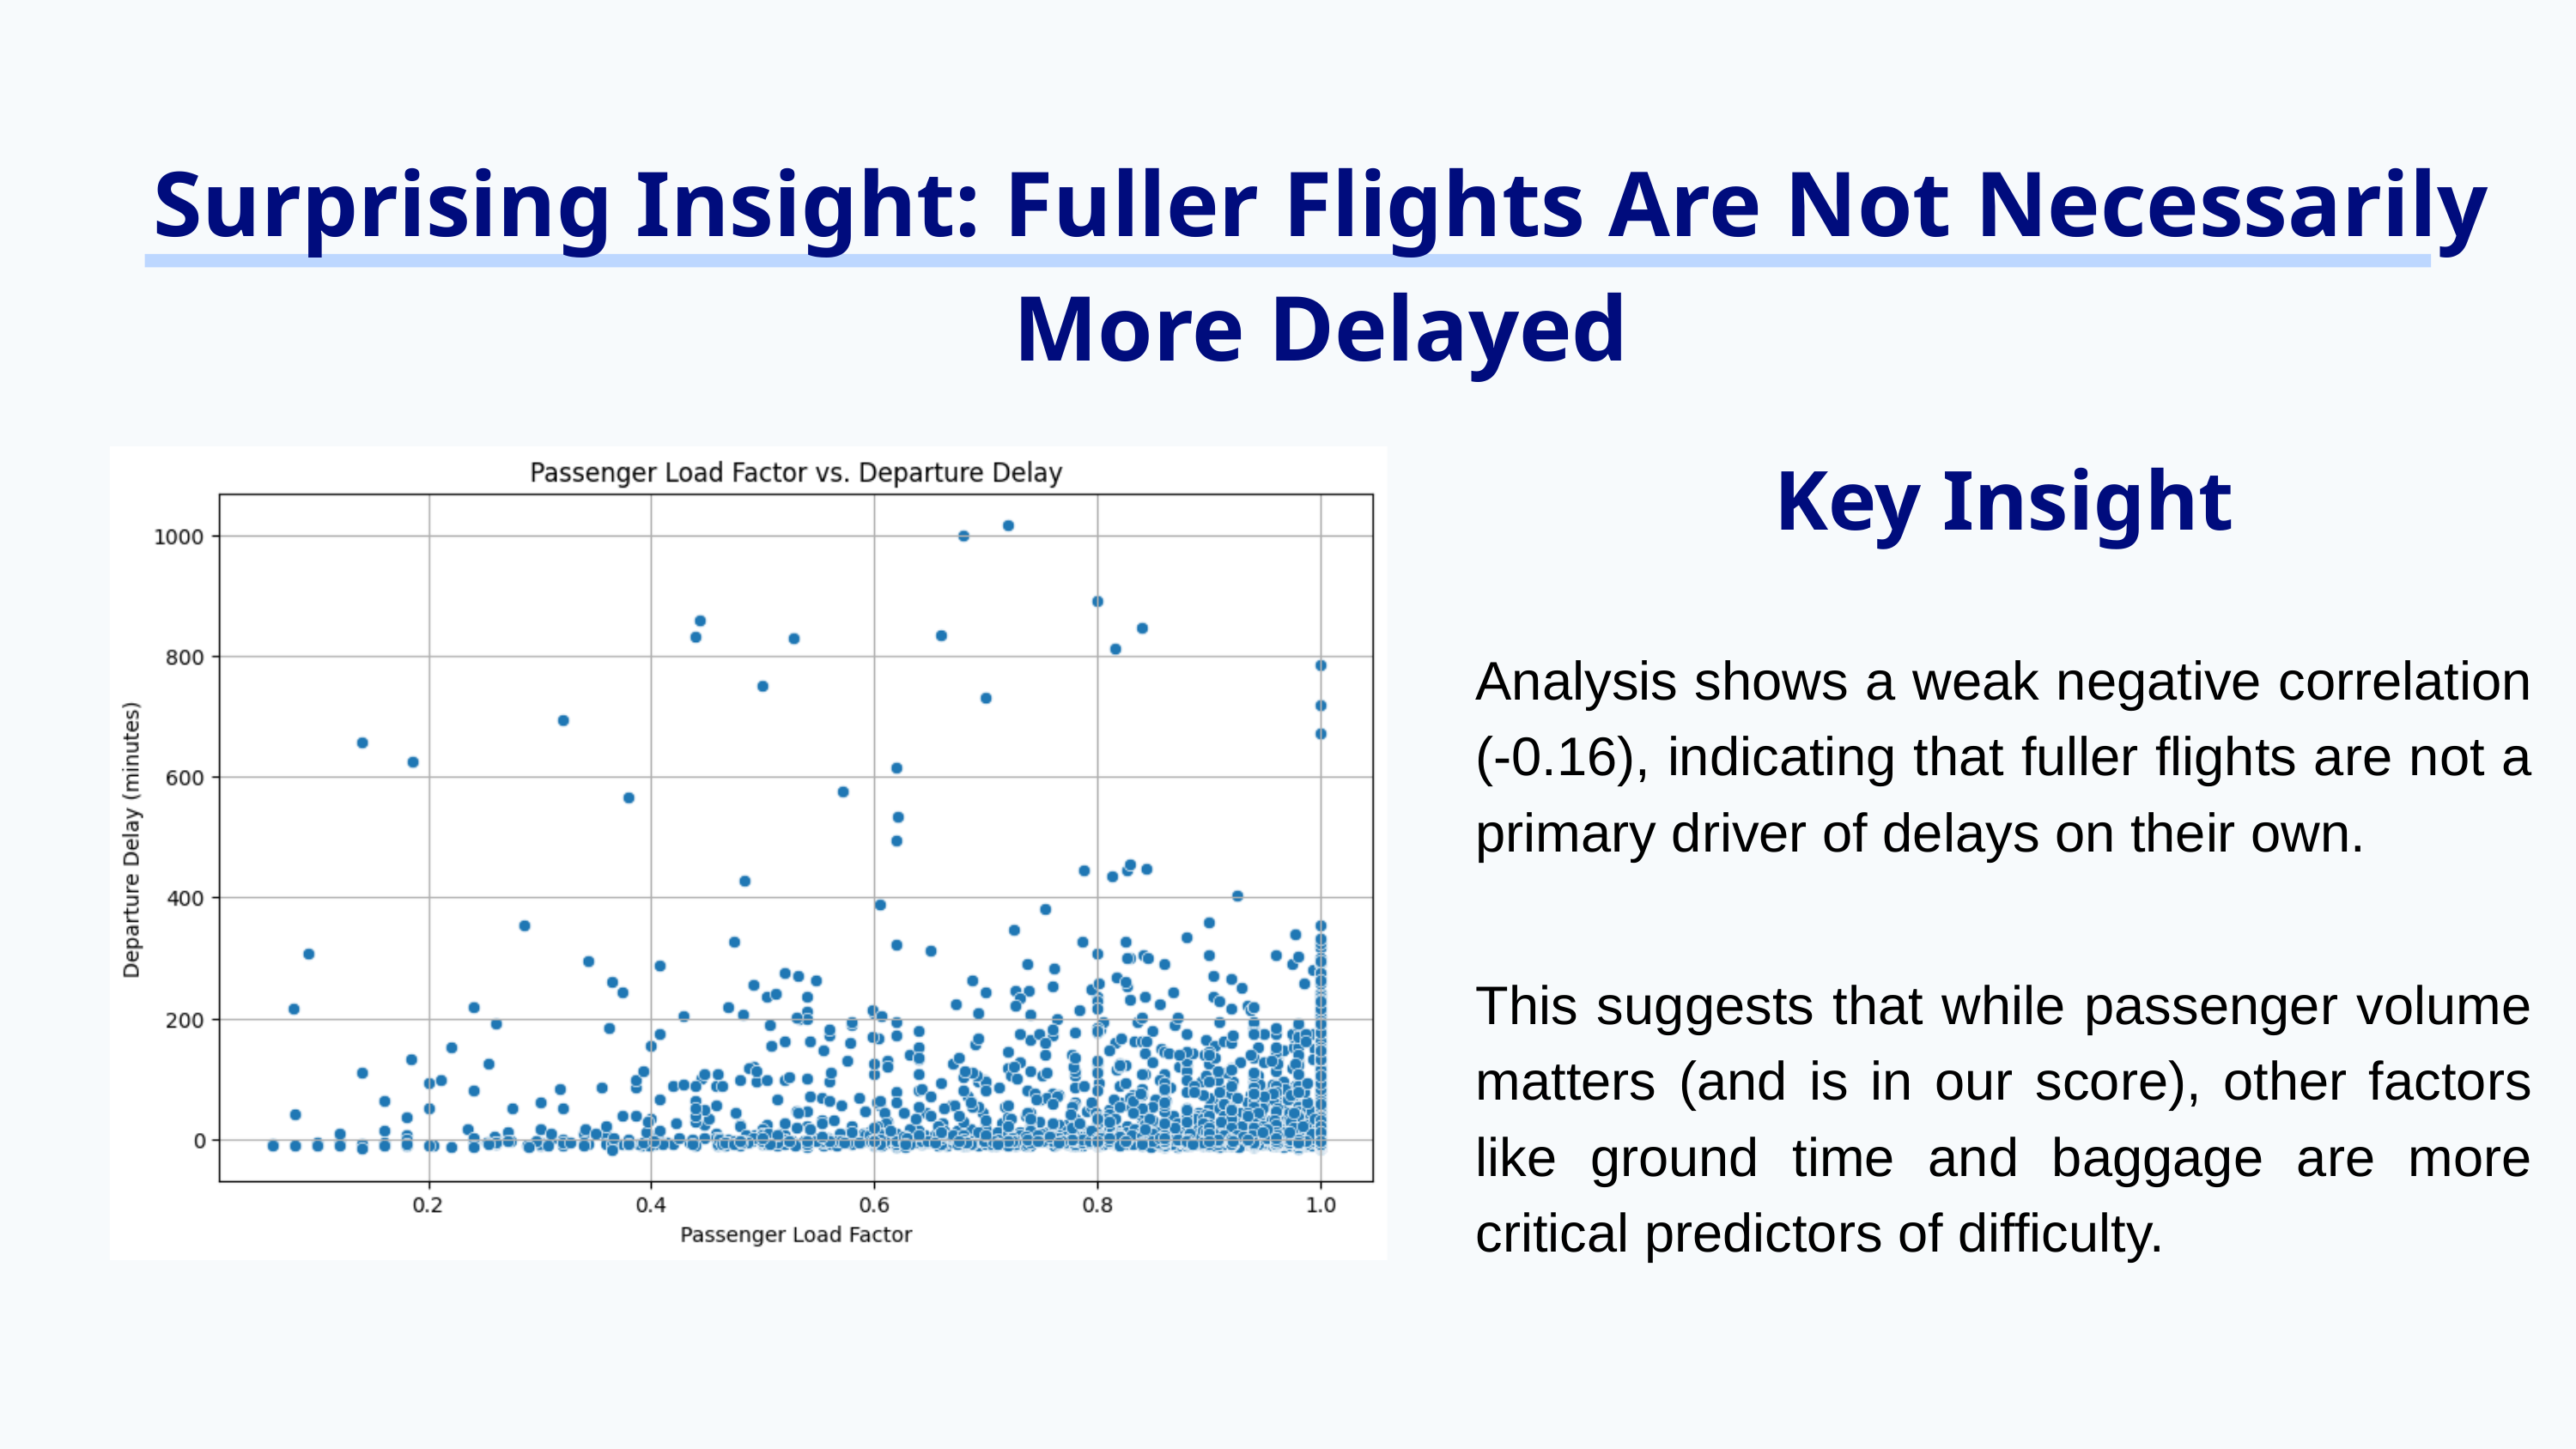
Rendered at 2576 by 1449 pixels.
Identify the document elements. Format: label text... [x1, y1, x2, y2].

text_box Surprising Insight: Fuller Flights Are Not Necessarily More Delayed [109, 128, 2534, 379]
text_box [1033, 683, 1475, 757]
text_box Key Insight Analysis shows a weak negative correlation (-0.16), indicating that fuller flights are not a primary driver of delays on their own. This suggests that while passenger volume matters (and is in our score), other factors like ground time and baggage are more critical predictors of difficulty. [1475, 432, 2534, 1264]
text_box [109, 446, 1388, 1260]
